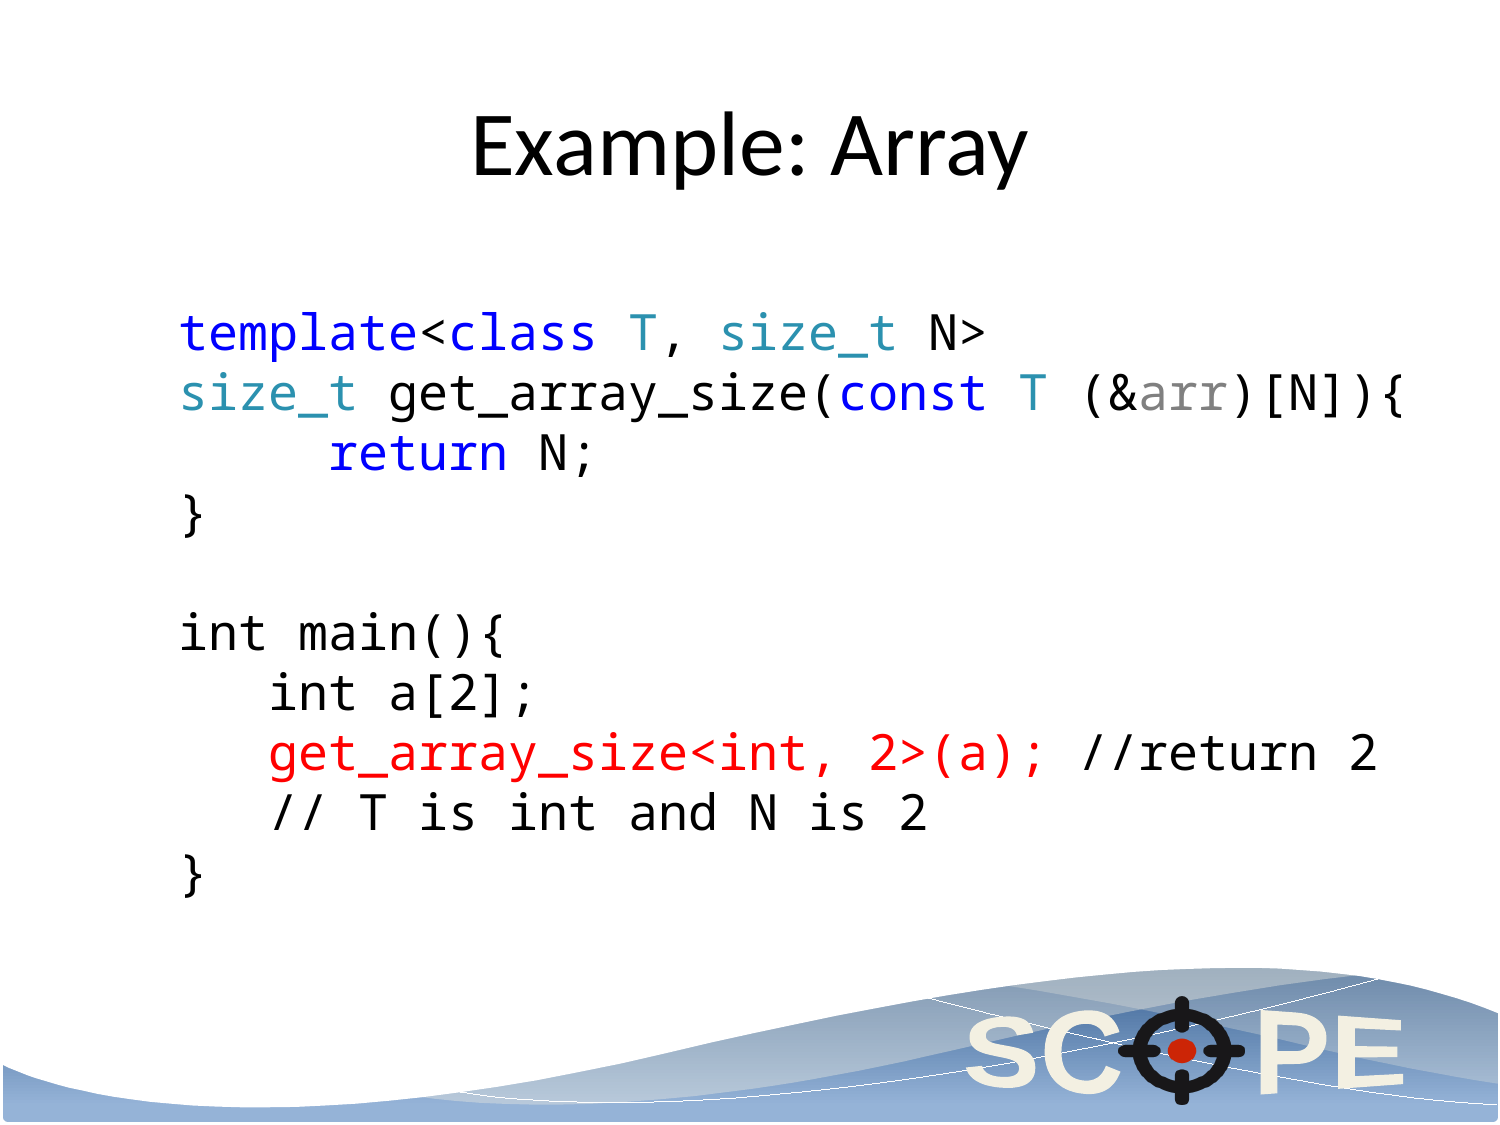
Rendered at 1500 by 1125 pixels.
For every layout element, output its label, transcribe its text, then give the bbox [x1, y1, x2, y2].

picture [1118, 996, 1245, 1105]
text_box template<class T, size_t N> size_t get_array_size(const T (&arr)[N]){ return N; } int main(){ int a[2]; get_array_size<int, 2>(a); //return 2 // T is int and N is 2 } [163, 292, 1425, 968]
title Example: Array [75, 45, 1425, 233]
